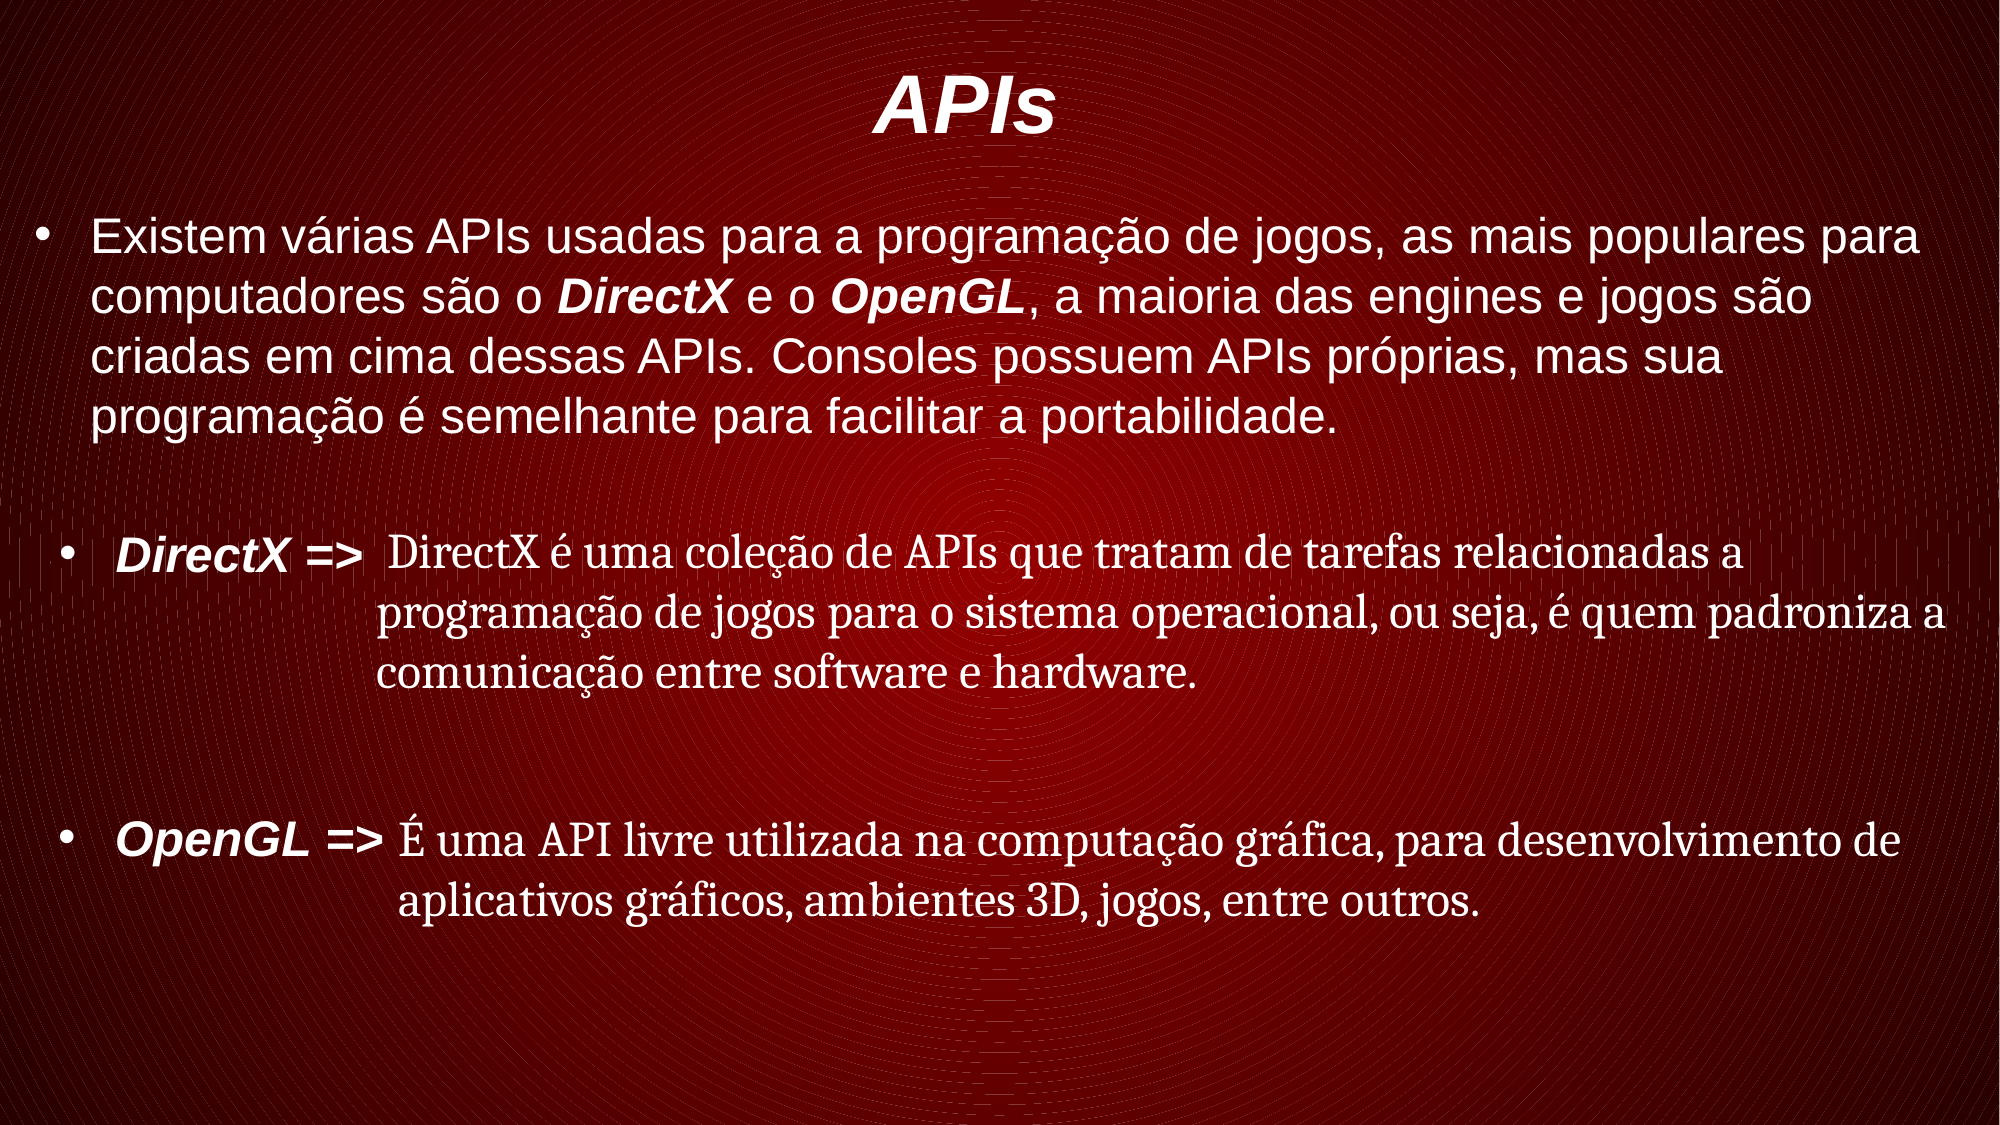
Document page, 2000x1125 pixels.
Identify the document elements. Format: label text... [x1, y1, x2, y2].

text_box APIs [859, 42, 1074, 158]
text_box DirectX => [44, 515, 361, 590]
text_box É uma API livre utilizada na computação gráfica, para desenvolvimento de aplicativos gráficos, ambientes 3D, jogos, entre outros. [383, 798, 1978, 934]
text_box OpenGL => [43, 798, 383, 874]
text_box Existem várias APIs usadas para a programação de jogos, as mais populares para computadores são o DirectX e o OpenGL, a maioria das engines e jogos são criadas em cima dessas APIs. Consoles possuem APIs próprias, mas sua programação é semelhante para facilitar a portabilidade. [19, 196, 2000, 451]
text_box DirectX é uma coleção de APIs que tratam de tarefas relacionadas a programação de jogos para o sistema operacional, ou seja, é quem padroniza a comunicação entre software e hardware. [361, 510, 2000, 706]
